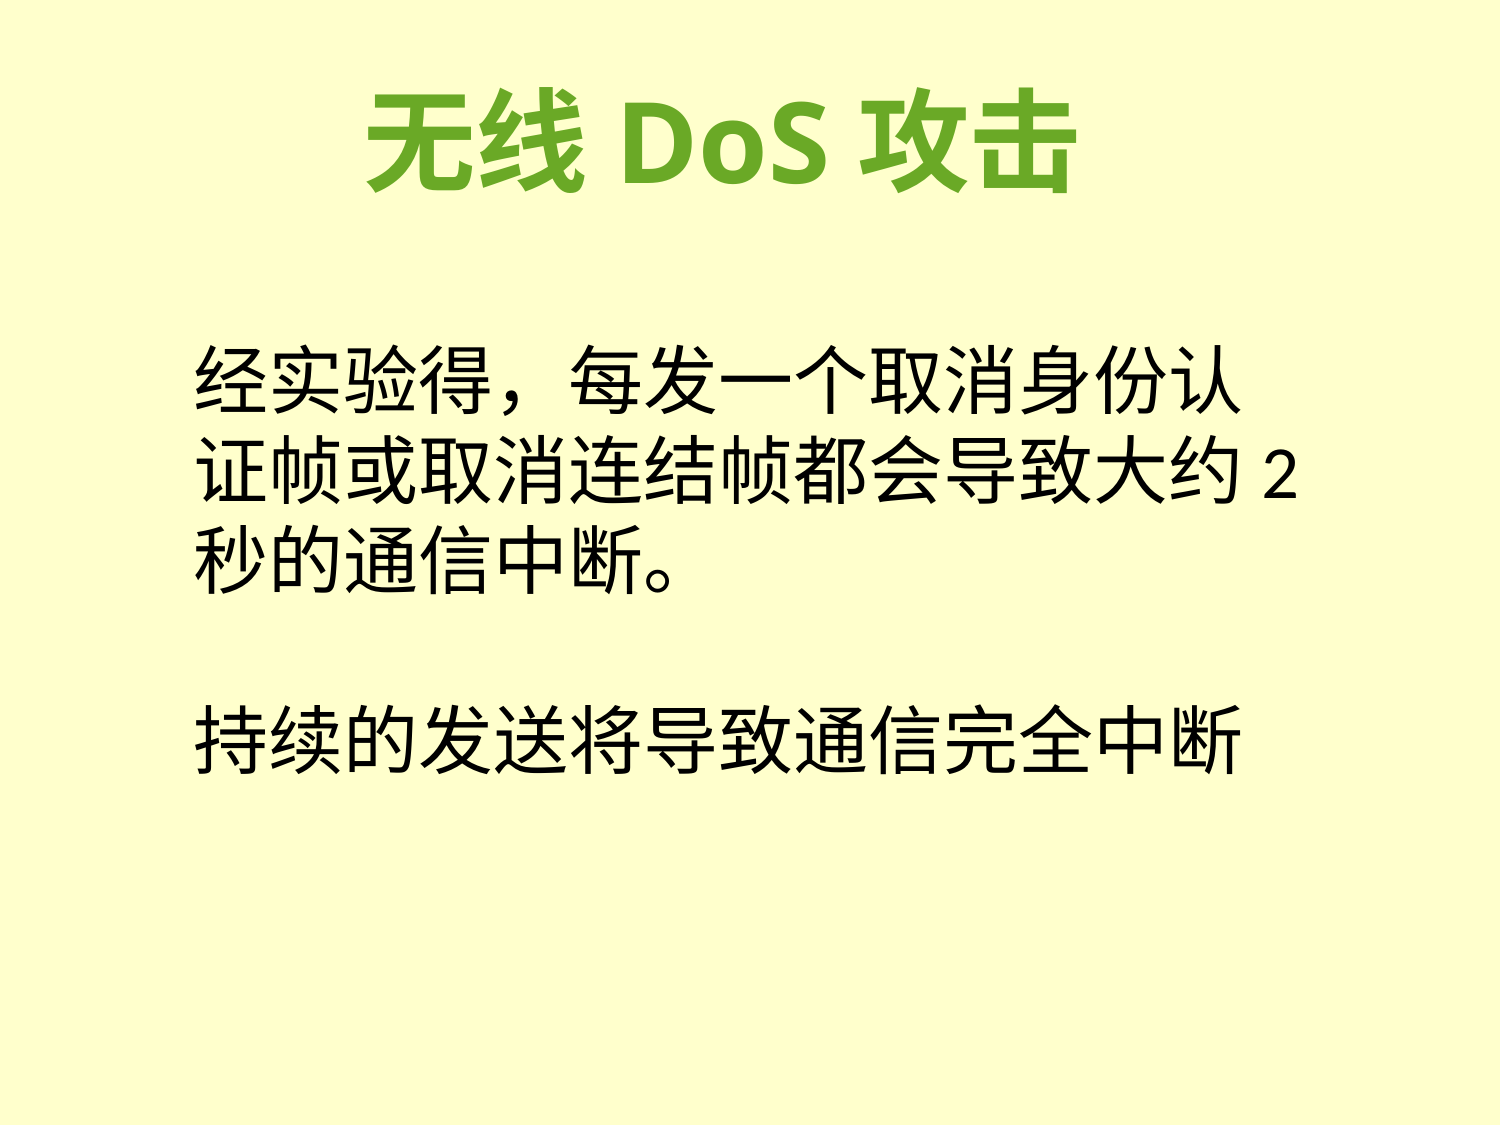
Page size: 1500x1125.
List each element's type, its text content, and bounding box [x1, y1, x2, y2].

text_box 无线DoS攻击 [235, 63, 1211, 214]
text_box 经实验得，每发一个取消身份认证帧或取消连结帧都会导致大约2秒的通信中断。 持续的发送将导致通信完全中断 [178, 325, 1322, 791]
